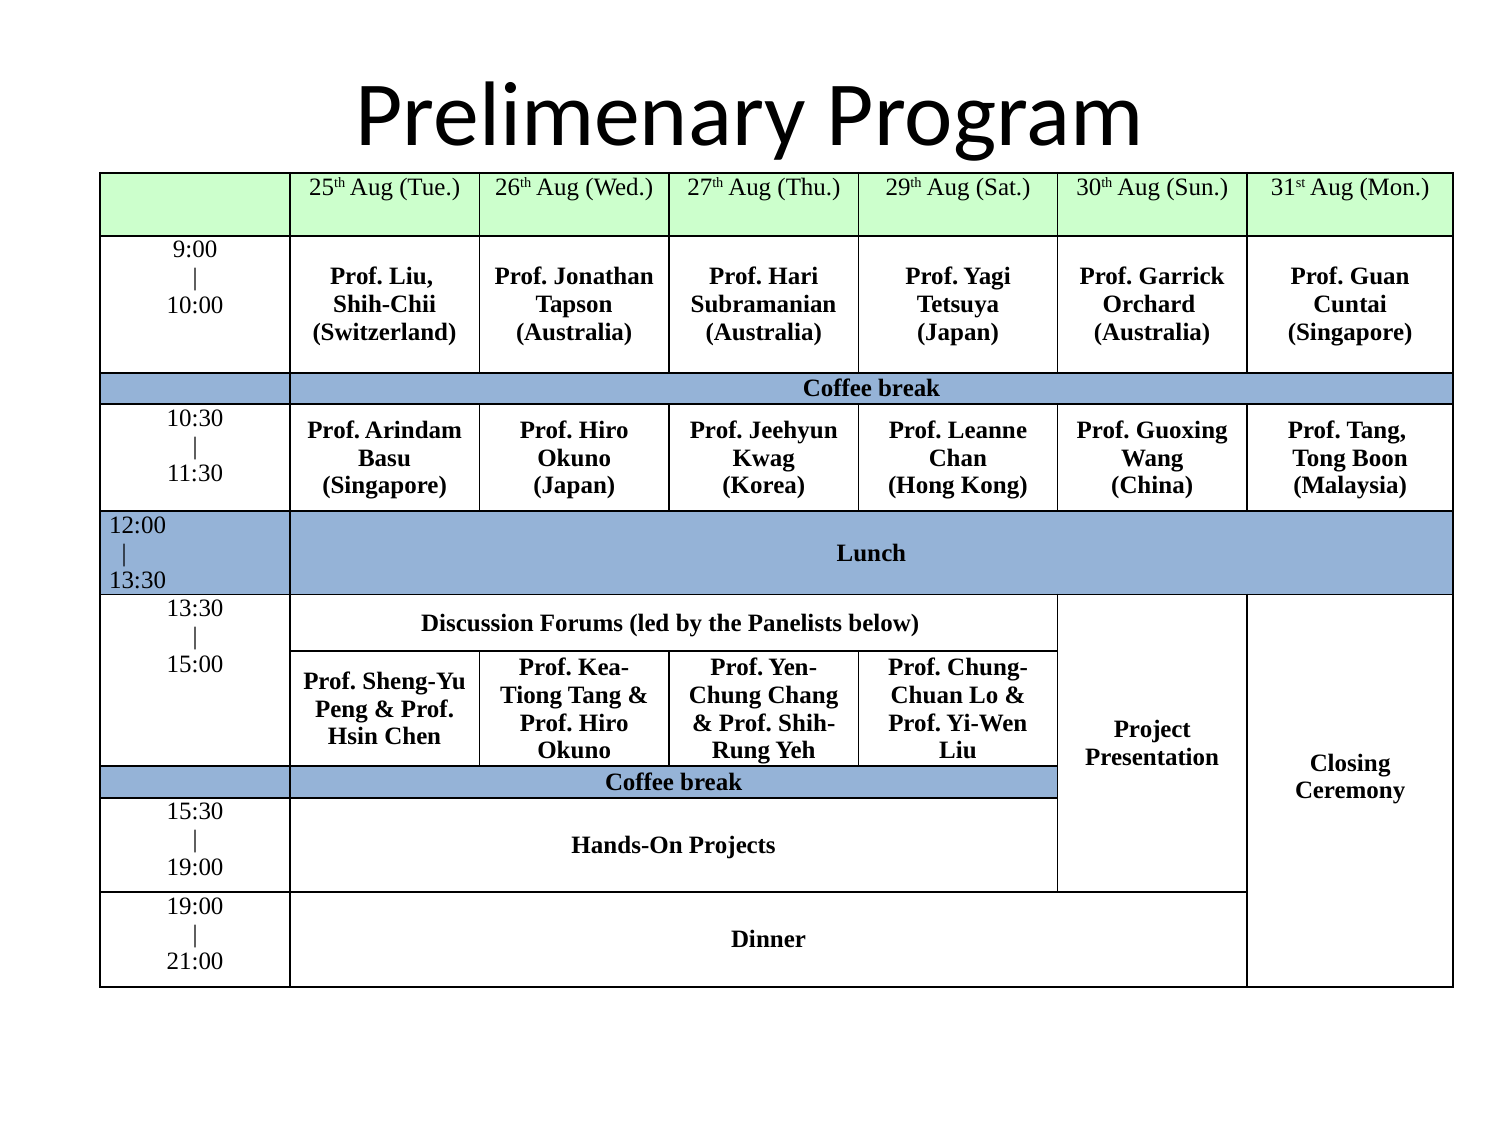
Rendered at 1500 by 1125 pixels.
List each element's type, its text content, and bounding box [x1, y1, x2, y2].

table_header 31st Aug (Mon.) [1248, 174, 1452, 235]
table_cell Prof. Yen-Chung Chang & Prof. Shih-Rung Yeh [670, 652, 858, 765]
table_cell Prof. Arindam Basu (Singapore) [291, 405, 479, 510]
table_cell Prof. Tang, Tong Boon (Malaysia) [1248, 405, 1452, 510]
table_header 29th Aug (Sat.) [859, 174, 1057, 235]
table_cell Discussion Forums (led by the Panelists below) [291, 595, 1057, 650]
table_cell Prof. Hari Subramanian (Australia) [670, 237, 858, 372]
table_cell Prof. Kea-Tiong Tang & Prof. Hiro Okuno [480, 652, 668, 765]
table_cell 12:00 | 13:30 [101, 512, 289, 594]
table_header 25th Aug (Tue.) [291, 174, 479, 235]
table_cell 10:30 | 11:30 [101, 405, 289, 510]
table_cell Coffee break [291, 374, 1452, 403]
table_header 26th Aug (Wed.) [480, 174, 668, 235]
table_cell Hands-On Projects [291, 799, 1057, 891]
table_header 27th Aug (Thu.) [670, 174, 858, 235]
table_cell Prof. Jeehyun Kwag (Korea) [670, 405, 858, 510]
table_cell Prof. Guoxing Wang (China) [1058, 405, 1246, 510]
table_cell Project Presentation [1058, 595, 1246, 891]
title Prelimenary Program [75, 45, 1425, 173]
table_cell 19:00 | 21:00 [101, 893, 289, 986]
table_cell Prof. Jonathan Tapson (Australia) [480, 237, 668, 372]
table_cell Prof. Chung-Chuan Lo & Prof. Yi-Wen Liu [859, 652, 1057, 765]
table_cell Lunch [291, 512, 1452, 594]
table_cell Prof. Hiro Okuno (Japan) [480, 405, 668, 510]
table_header 30th Aug (Sun.) [1058, 174, 1246, 235]
table_cell 15:30 | 19:00 [101, 799, 289, 891]
table_cell Prof. Yagi Tetsuya (Japan) [859, 237, 1057, 372]
table_cell 13:30 | 15:00 [101, 595, 289, 765]
table_cell Prof. Guan Cuntai (Singapore) [1248, 237, 1452, 372]
table_cell Coffee break [291, 767, 1057, 797]
table_cell [101, 767, 289, 797]
table_cell Prof. Sheng-Yu Peng & Prof. Hsin Chen [291, 652, 479, 765]
table_cell Prof. Liu, Shih-Chii (Switzerland) [291, 237, 479, 372]
table_cell 9:00 | 10:00 [101, 237, 289, 372]
table_cell [101, 374, 289, 403]
table_cell Prof. Leanne Chan (Hong Kong) [859, 405, 1057, 510]
table_cell Prof. Garrick Orchard (Australia) [1058, 237, 1246, 372]
table_header [101, 174, 289, 235]
table_cell Closing Ceremony [1248, 595, 1452, 986]
table_cell Dinner [291, 893, 1246, 986]
